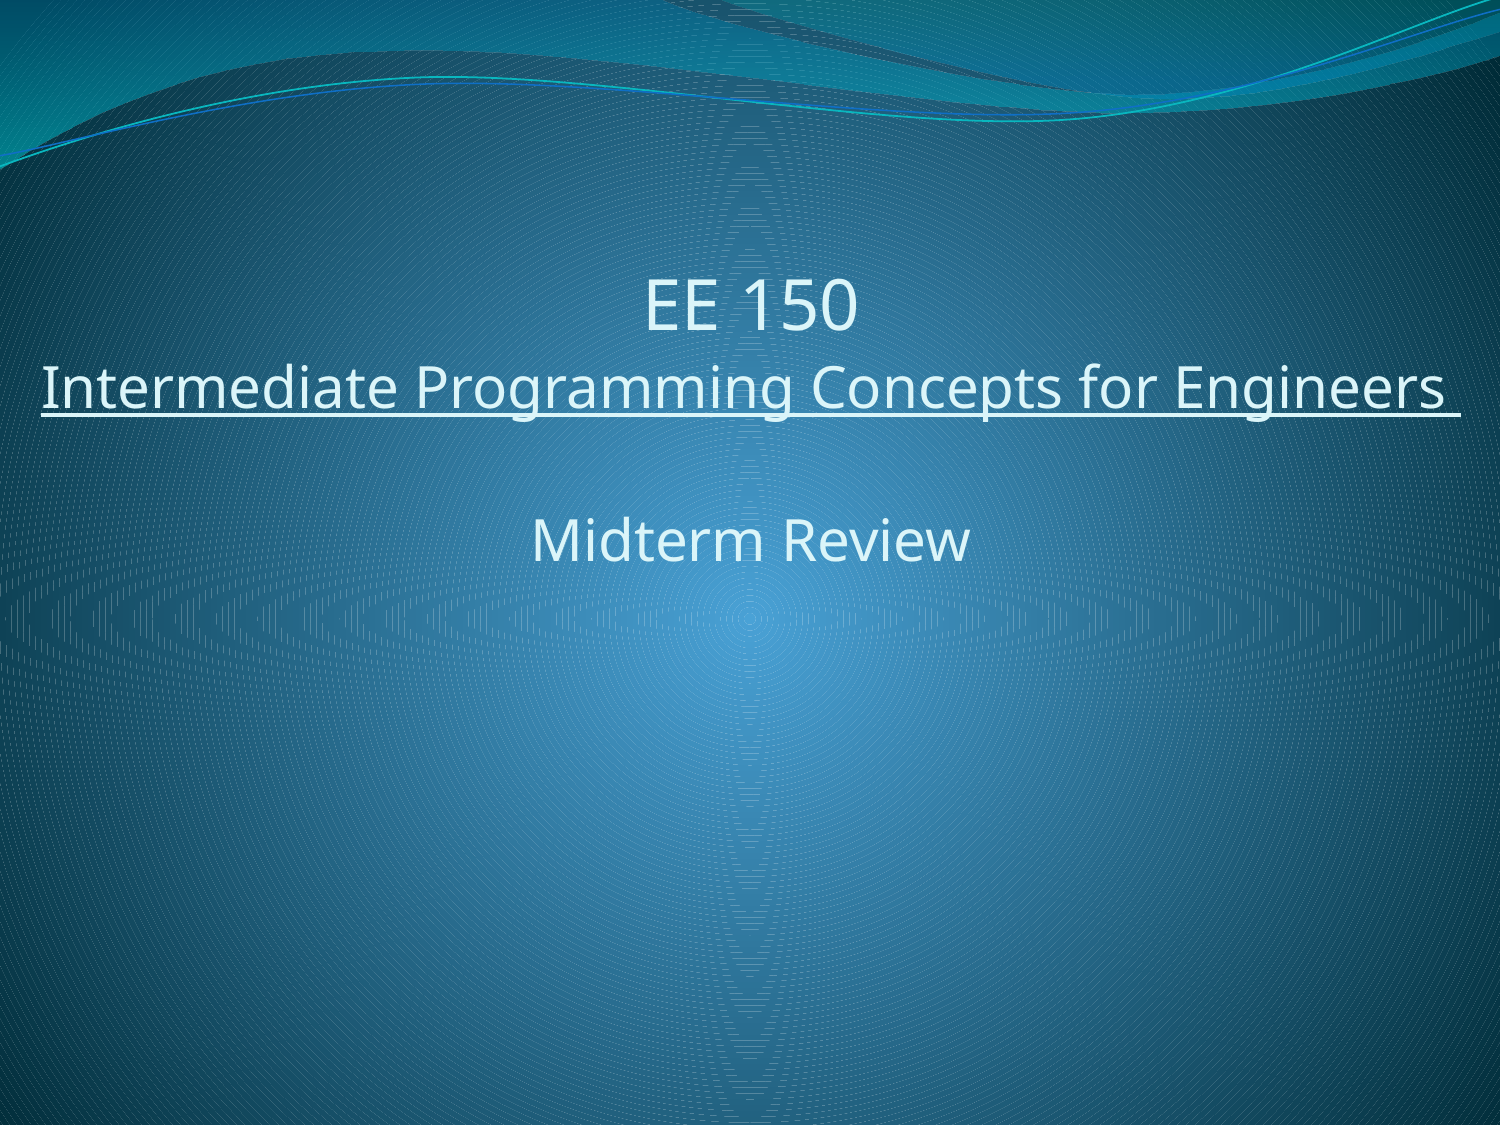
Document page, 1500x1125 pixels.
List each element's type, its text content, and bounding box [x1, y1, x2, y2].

subtitle EE 150 Intermediate Programming Concepts for Engineers Midterm Review [37, 261, 1469, 963]
